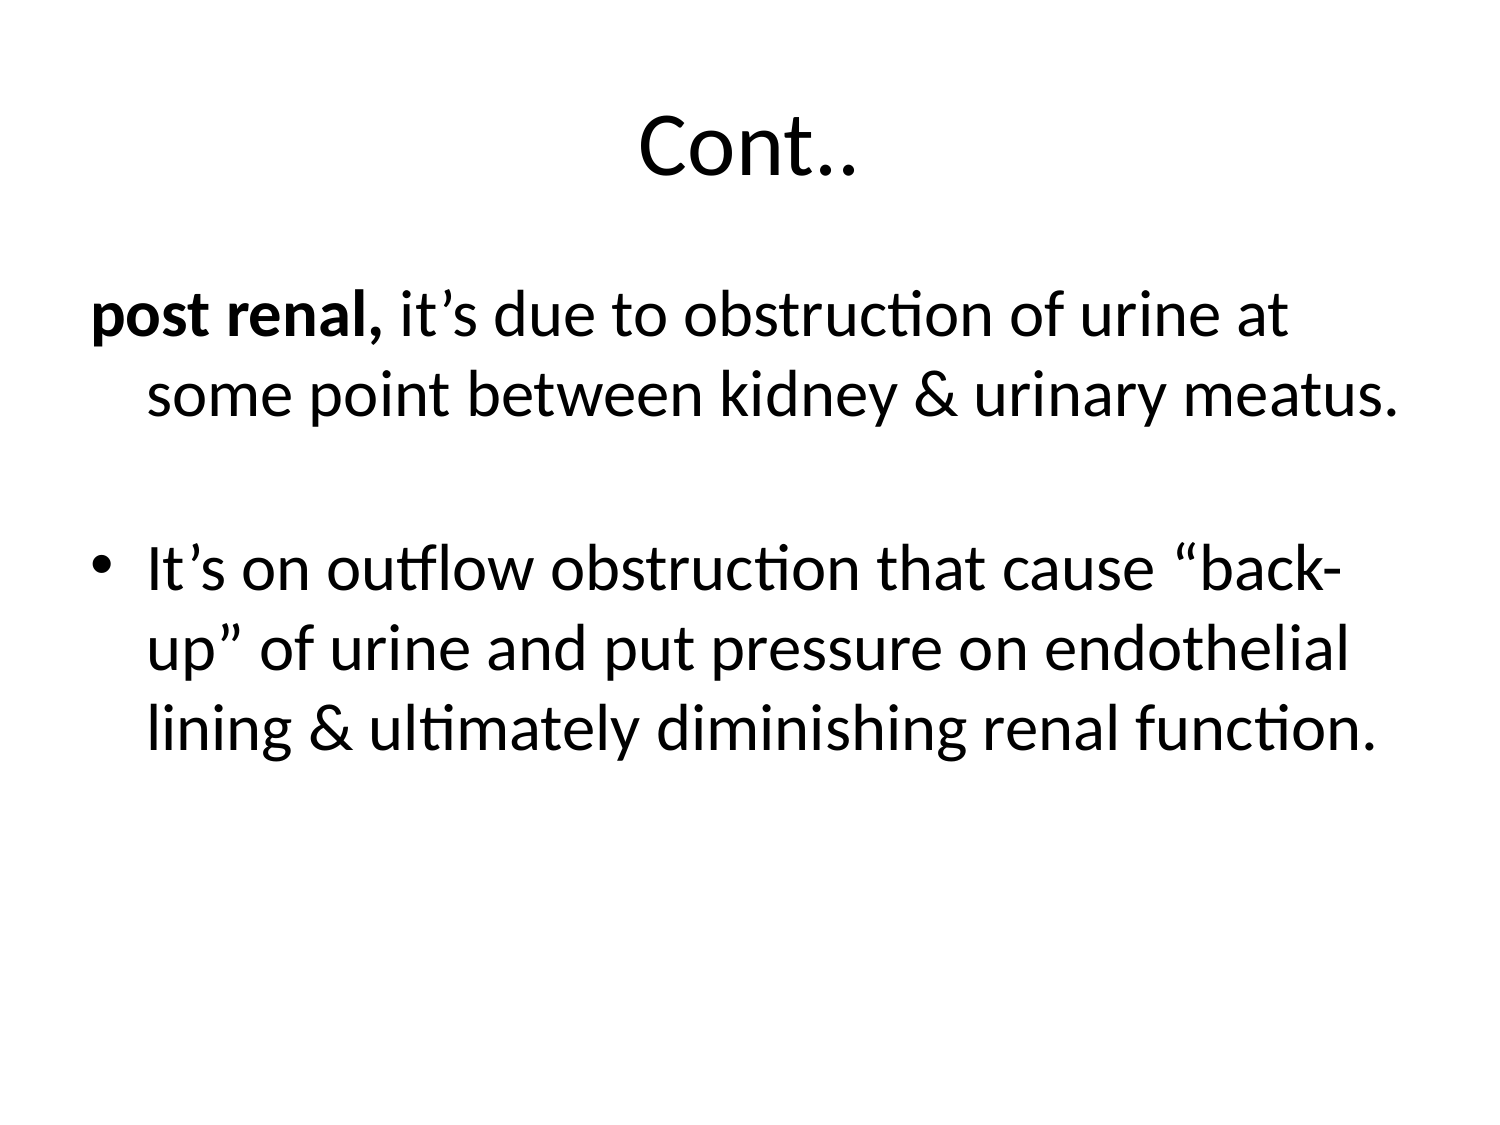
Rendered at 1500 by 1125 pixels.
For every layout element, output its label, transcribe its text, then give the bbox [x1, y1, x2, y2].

list post renal, it’s due to obstruction of urine at some point between kidney & urinary meatus. It’s on outflow obstruction that cause “back-up” of urine and put pressure on endothelial lining & ultimately diminishing renal function. [75, 262, 1425, 1005]
title Cont.. [75, 45, 1425, 233]
